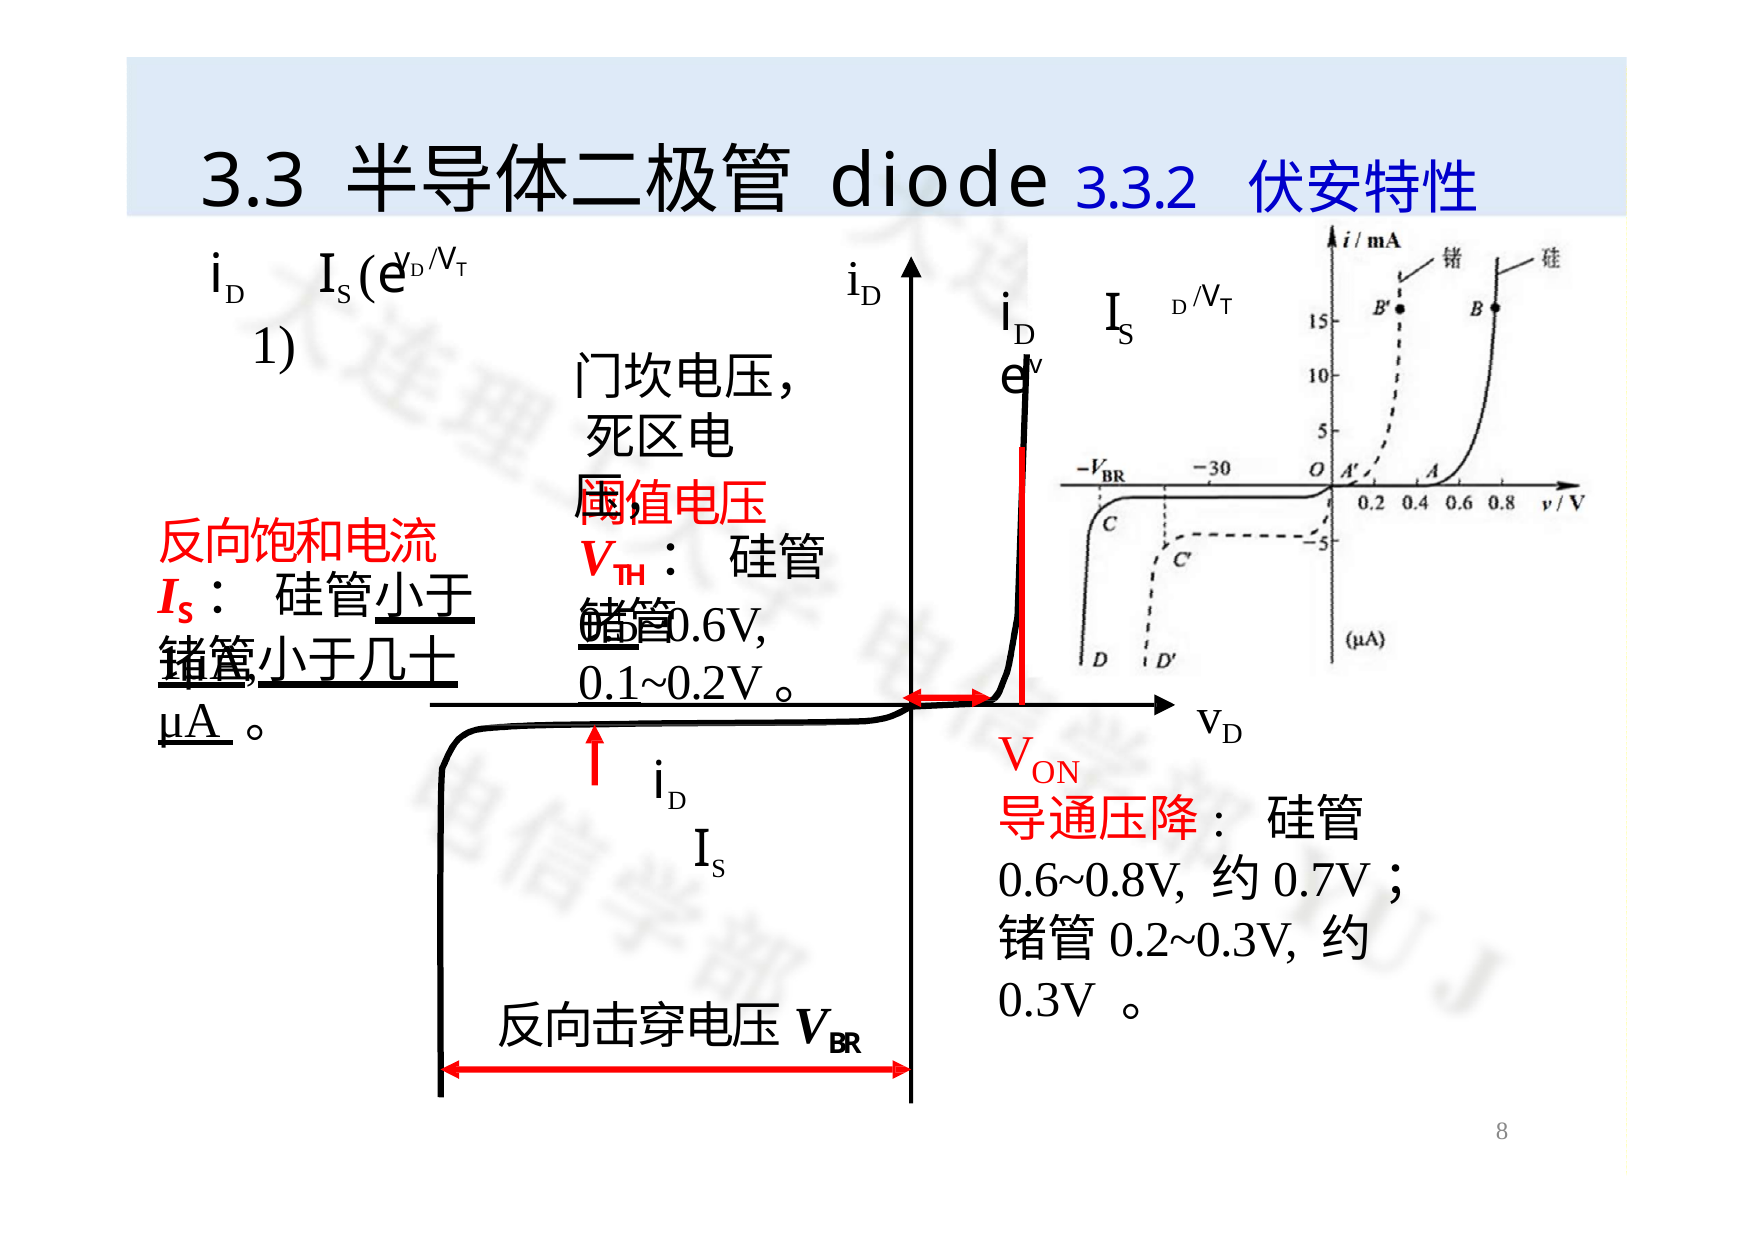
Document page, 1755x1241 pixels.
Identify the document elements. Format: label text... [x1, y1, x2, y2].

text_box 反向饱和电流IS： 硅管小于1μA, [155, 509, 538, 627]
text_box i  I ev [997, 314, 1174, 404]
text_box [909, 314, 914, 589]
text_box 门坎电压， 死区电压， [571, 344, 826, 525]
text_box 锗管0.1~0.2V。 [576, 589, 918, 710]
text_box [584, 710, 911, 728]
text_box [437, 748, 456, 1098]
title 3.3 半导体二极管 diode 3.3.2 伏安特性 [185, 106, 1569, 314]
text_box [918, 688, 991, 708]
text_box [585, 724, 605, 786]
text_box 阈值电压VTH： 硅管0.5~0.6V, [576, 471, 901, 589]
text_box iD  IS (e 1) [207, 238, 565, 374]
text_box D T [1174, 314, 1233, 319]
text_box 锗管小于几十μA 。 [155, 627, 584, 748]
text_box 反向击穿电压VBR [494, 991, 867, 1060]
text_box [975, 692, 995, 707]
text_box vD 导通压降: 硅管0.6~0.8V, 约0.7V； 锗管0.2~0.3V, 约0.3V 。 [995, 683, 1517, 1027]
text_box [909, 710, 914, 1104]
text_box iD  IS [650, 746, 819, 883]
text_box [999, 404, 1029, 683]
text_box [126, 57, 1627, 1176]
text_box [440, 1060, 912, 1079]
text_box [918, 701, 972, 710]
slide_number 8 [1479, 1117, 1513, 1241]
